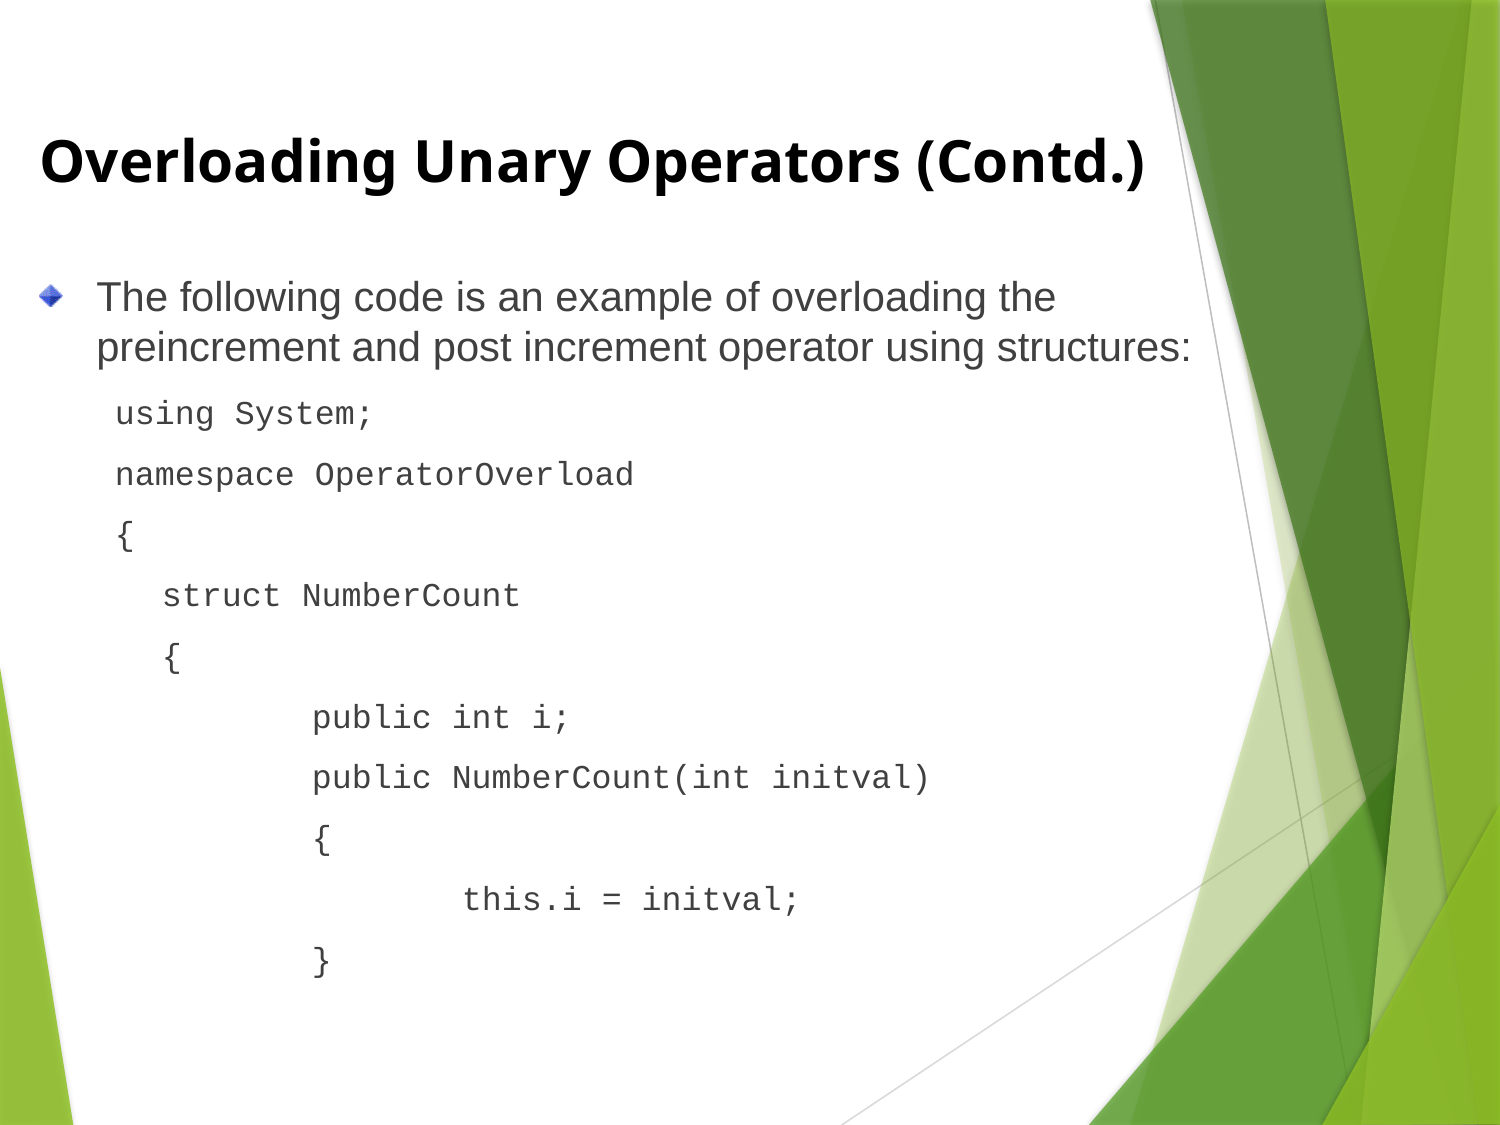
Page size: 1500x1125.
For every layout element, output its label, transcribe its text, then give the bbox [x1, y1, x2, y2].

picture [39, 283, 63, 307]
text_box Overloading Unary Operators (Contd.) [24, 116, 1425, 202]
list The following code is an example of overloading the preincrement and post increment operator using structures: using System; namespace OperatorOverload { struct NumberCount { public int i; public NumberCount(int initval) { this.i = initval; } [24, 262, 1225, 1050]
